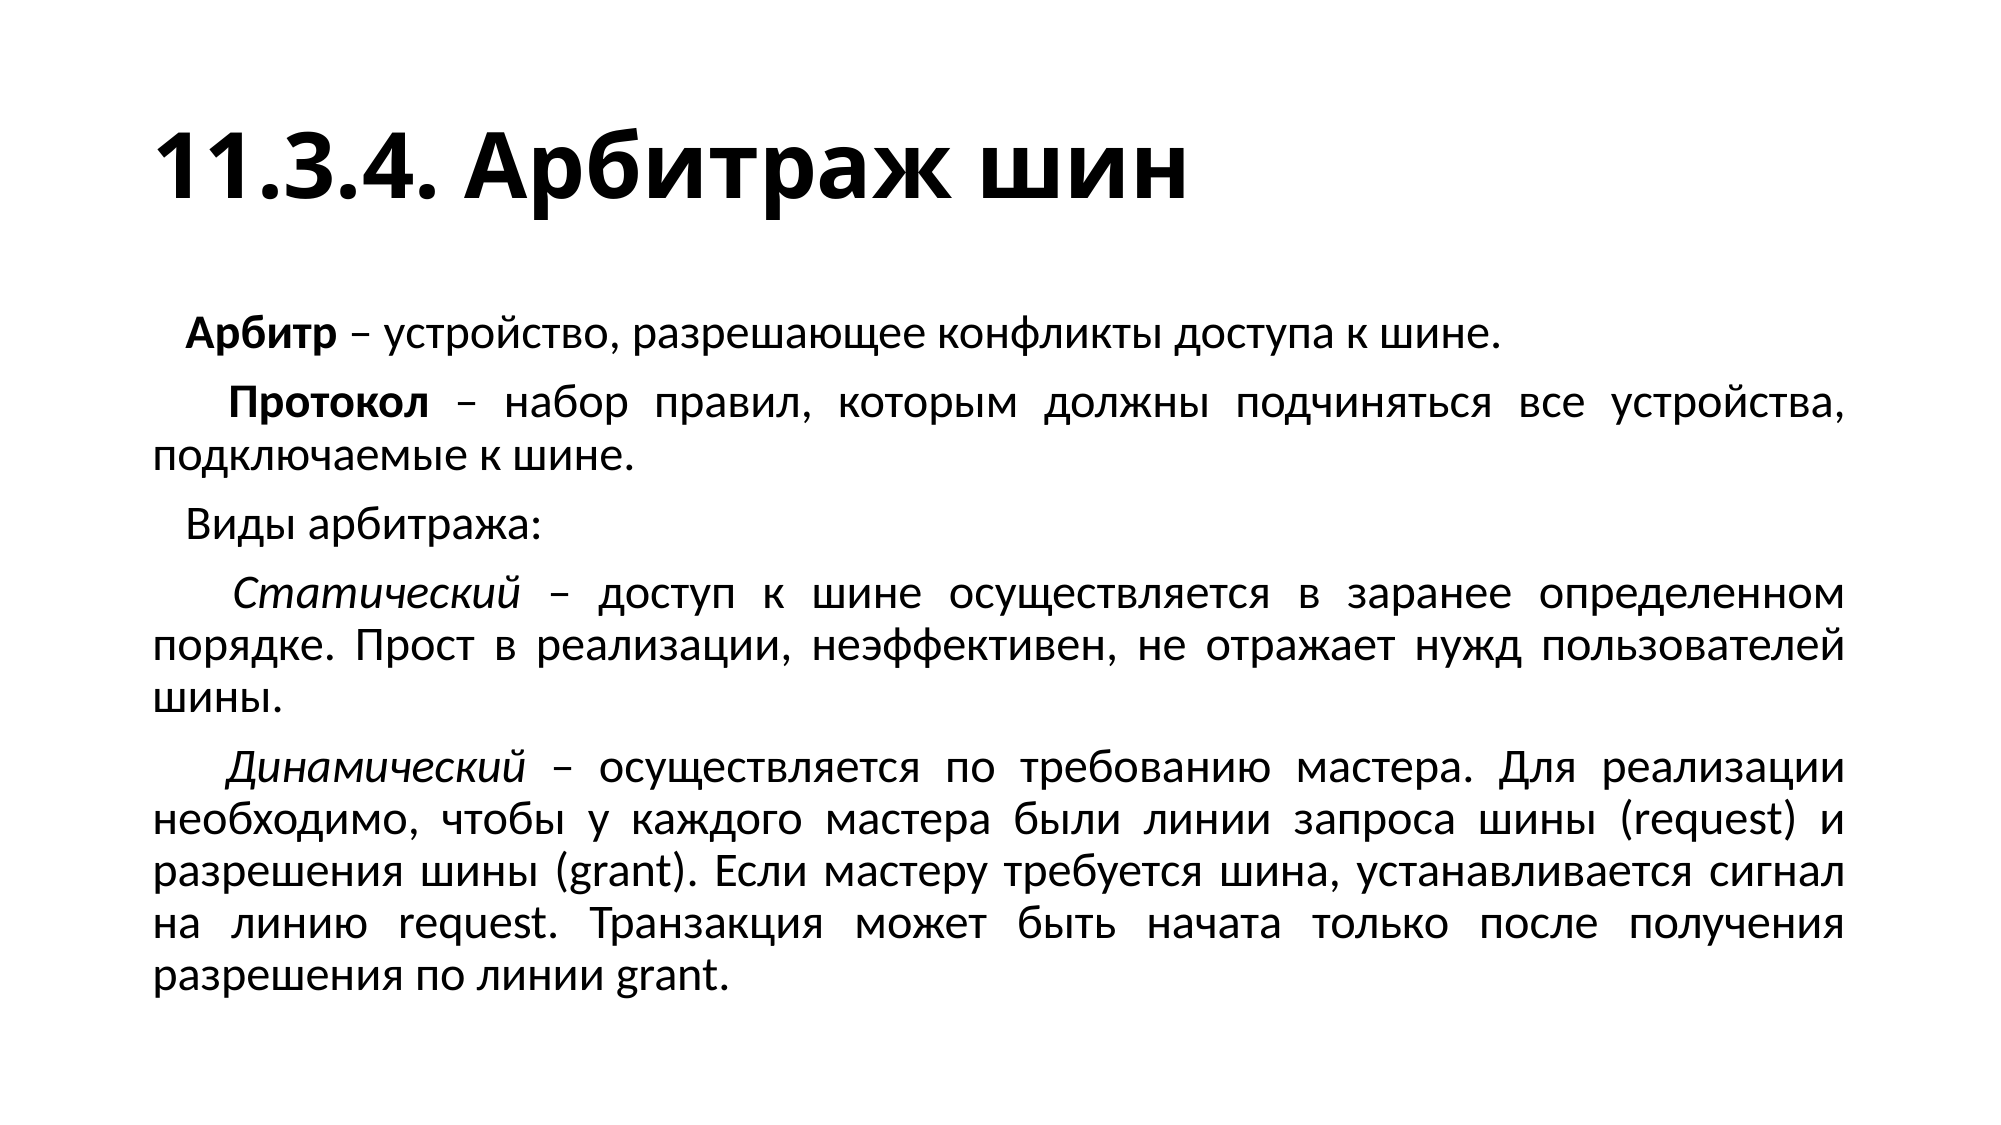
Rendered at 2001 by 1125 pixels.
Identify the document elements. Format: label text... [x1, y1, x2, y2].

list Арбитр – устройство, разрешающее конфликты доступа к шине. Протокол – набор правил, которым должны подчиняться все устройства, подключаемые к шине. Виды арбитража: Статический – доступ к шине осуществляется в заранее определенном порядке. Прост в реализации, неэффективен, не отражает нужд пользователей шины. Динамический – осуществляется по требованию мастера. Для реализации необходимо, чтобы у каждого мастера были линии запроса шины (request) и разрешения шины (grant). Если мастеру требуется шина, устанавливается сигнал на линию request. Транзакция может быть начата только после получения разрешения по линии grant. [137, 299, 1863, 1014]
title 11.3.4. Арбитраж шин [137, 59, 1863, 278]
